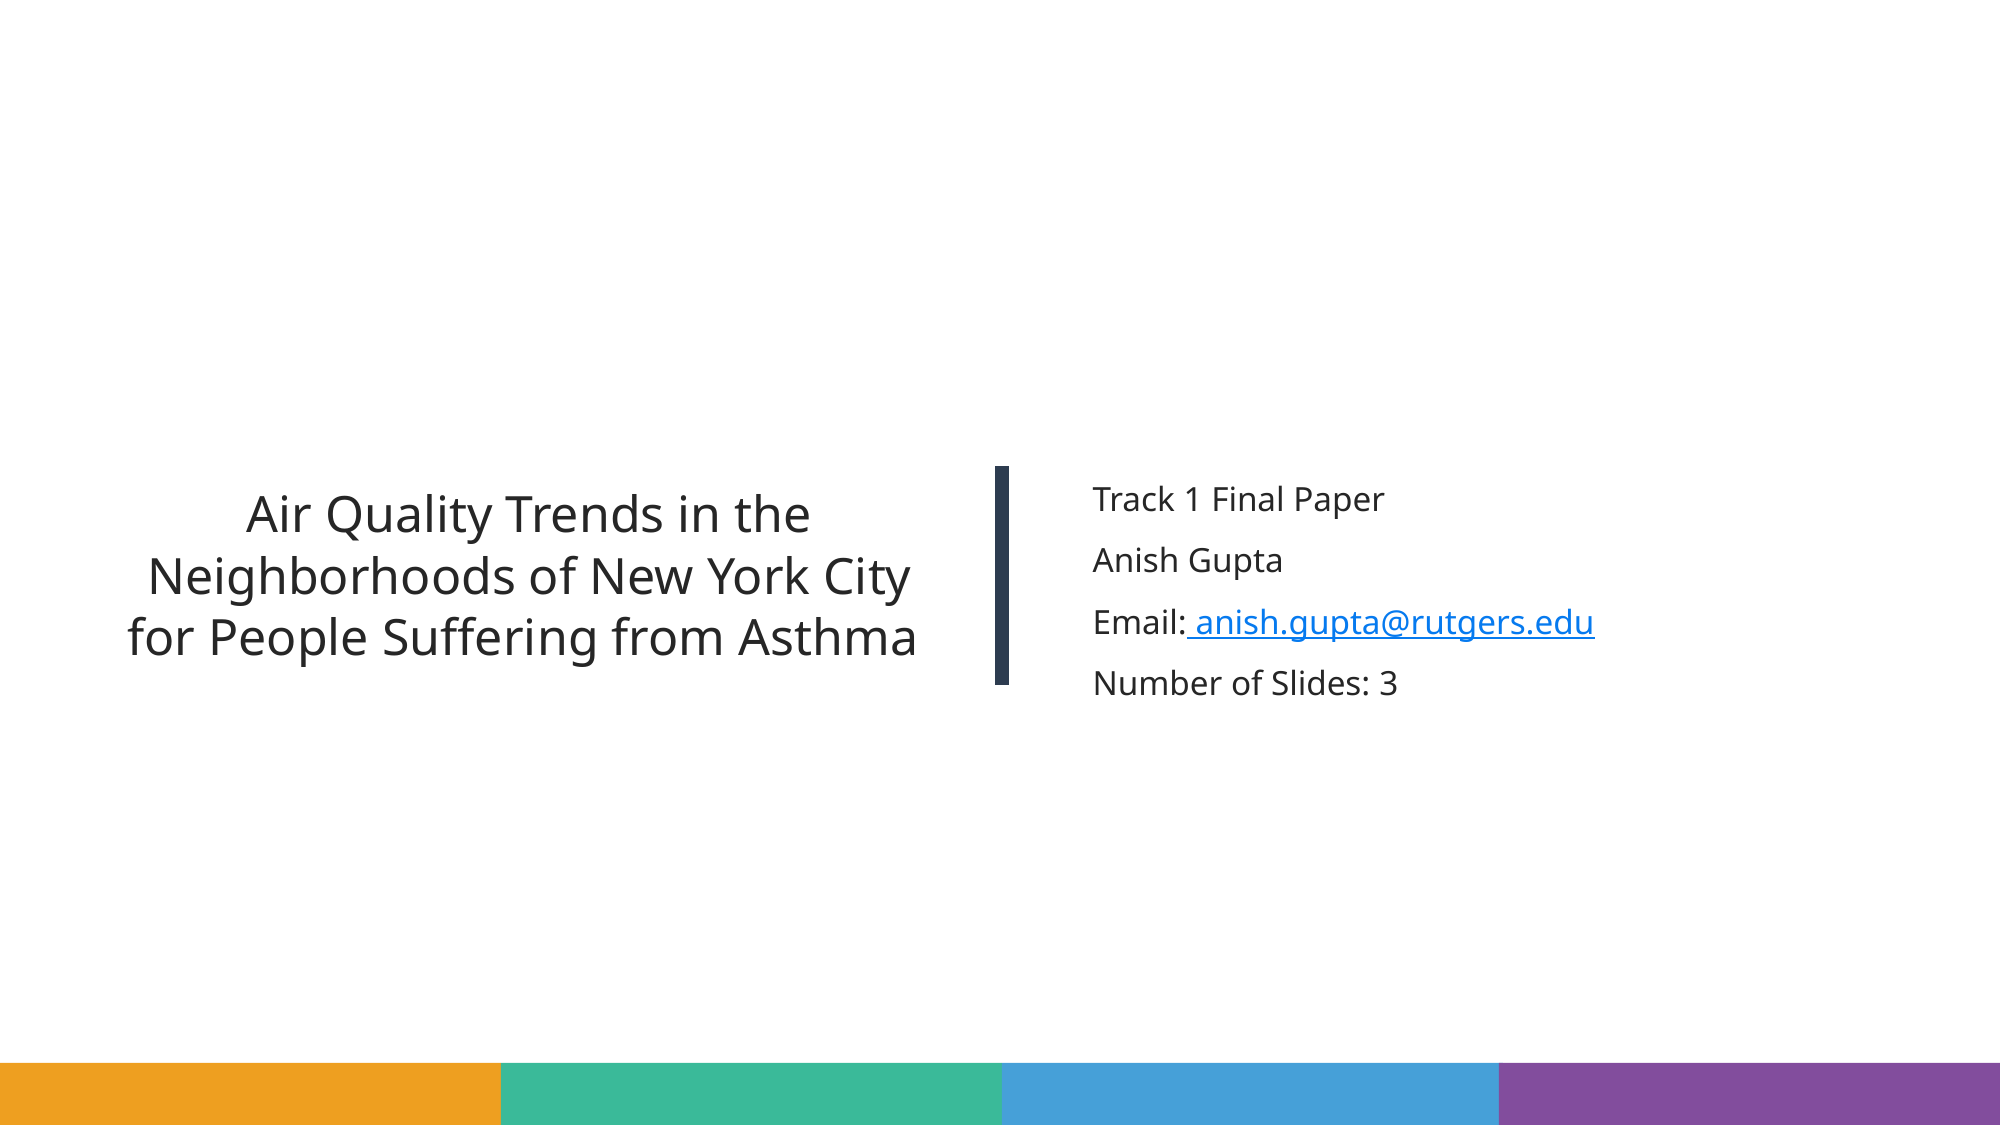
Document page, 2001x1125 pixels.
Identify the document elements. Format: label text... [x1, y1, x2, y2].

title Air Quality Trends in the Neighborhoods of New York City for People Suffering from Asthma [110, 408, 949, 743]
subtitle Track 1 Final Paper Anish Gupta Email: anish.gupta@rutgers.edu Number of Slides: 3 [1077, 408, 1962, 774]
